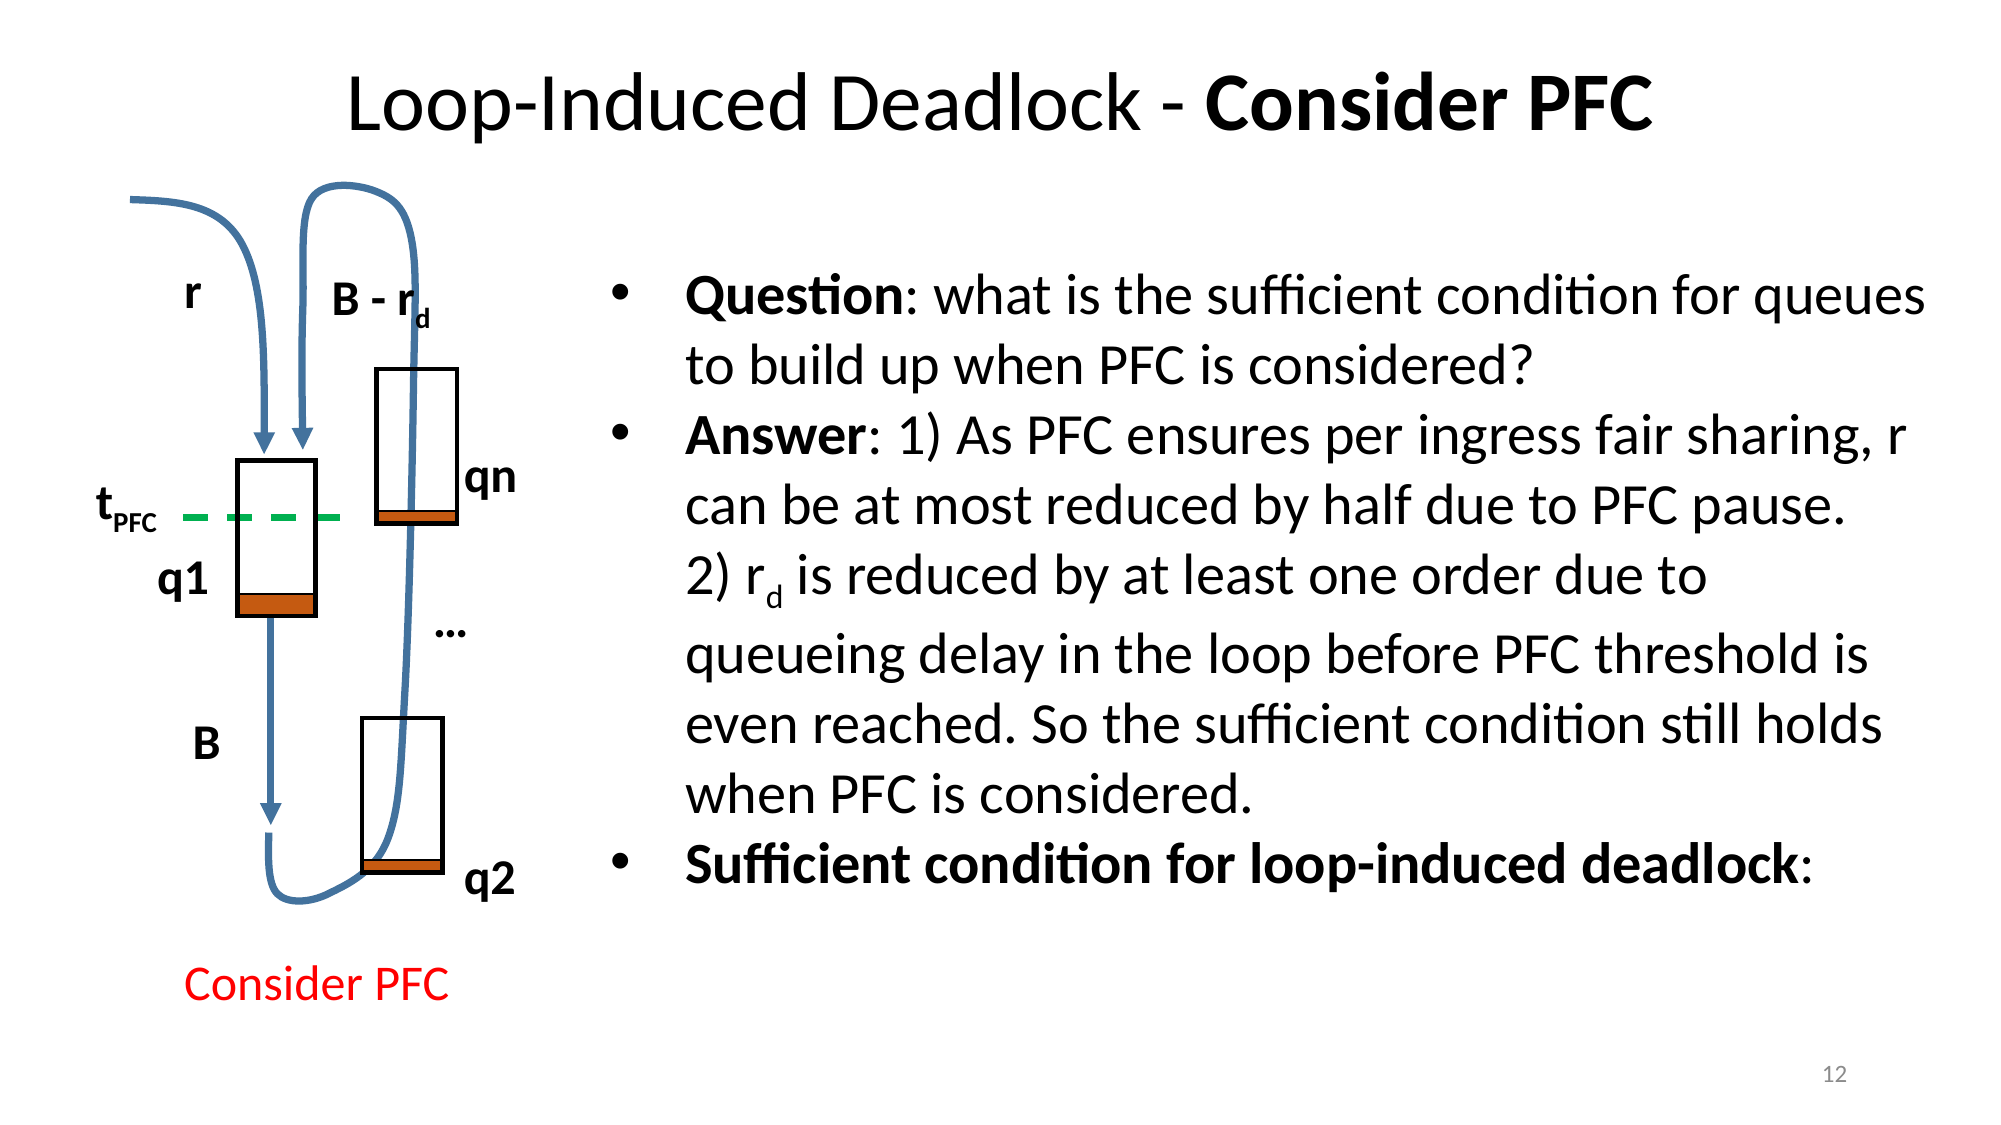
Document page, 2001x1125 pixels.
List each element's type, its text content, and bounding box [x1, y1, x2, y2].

text_box [264, 617, 277, 826]
text_box q2 [449, 837, 531, 912]
text_box … [418, 579, 484, 655]
text_box [267, 184, 416, 903]
slide_number 12 [1412, 1042, 1863, 1103]
text_box B [177, 701, 228, 777]
text_box Consider PFC [169, 943, 479, 1019]
text_box qn [449, 435, 533, 511]
text_box tPFC [81, 462, 172, 546]
text_box [236, 518, 317, 617]
text_box [129, 198, 271, 455]
text_box Loop-Induced Deadlock - Consider PFC [153, 40, 1847, 155]
text_box [361, 717, 444, 874]
text_box [375, 368, 458, 525]
text_box B - rd [316, 258, 474, 342]
text_box r [169, 251, 224, 326]
text_box [236, 460, 317, 517]
text_box q1 [142, 536, 225, 612]
